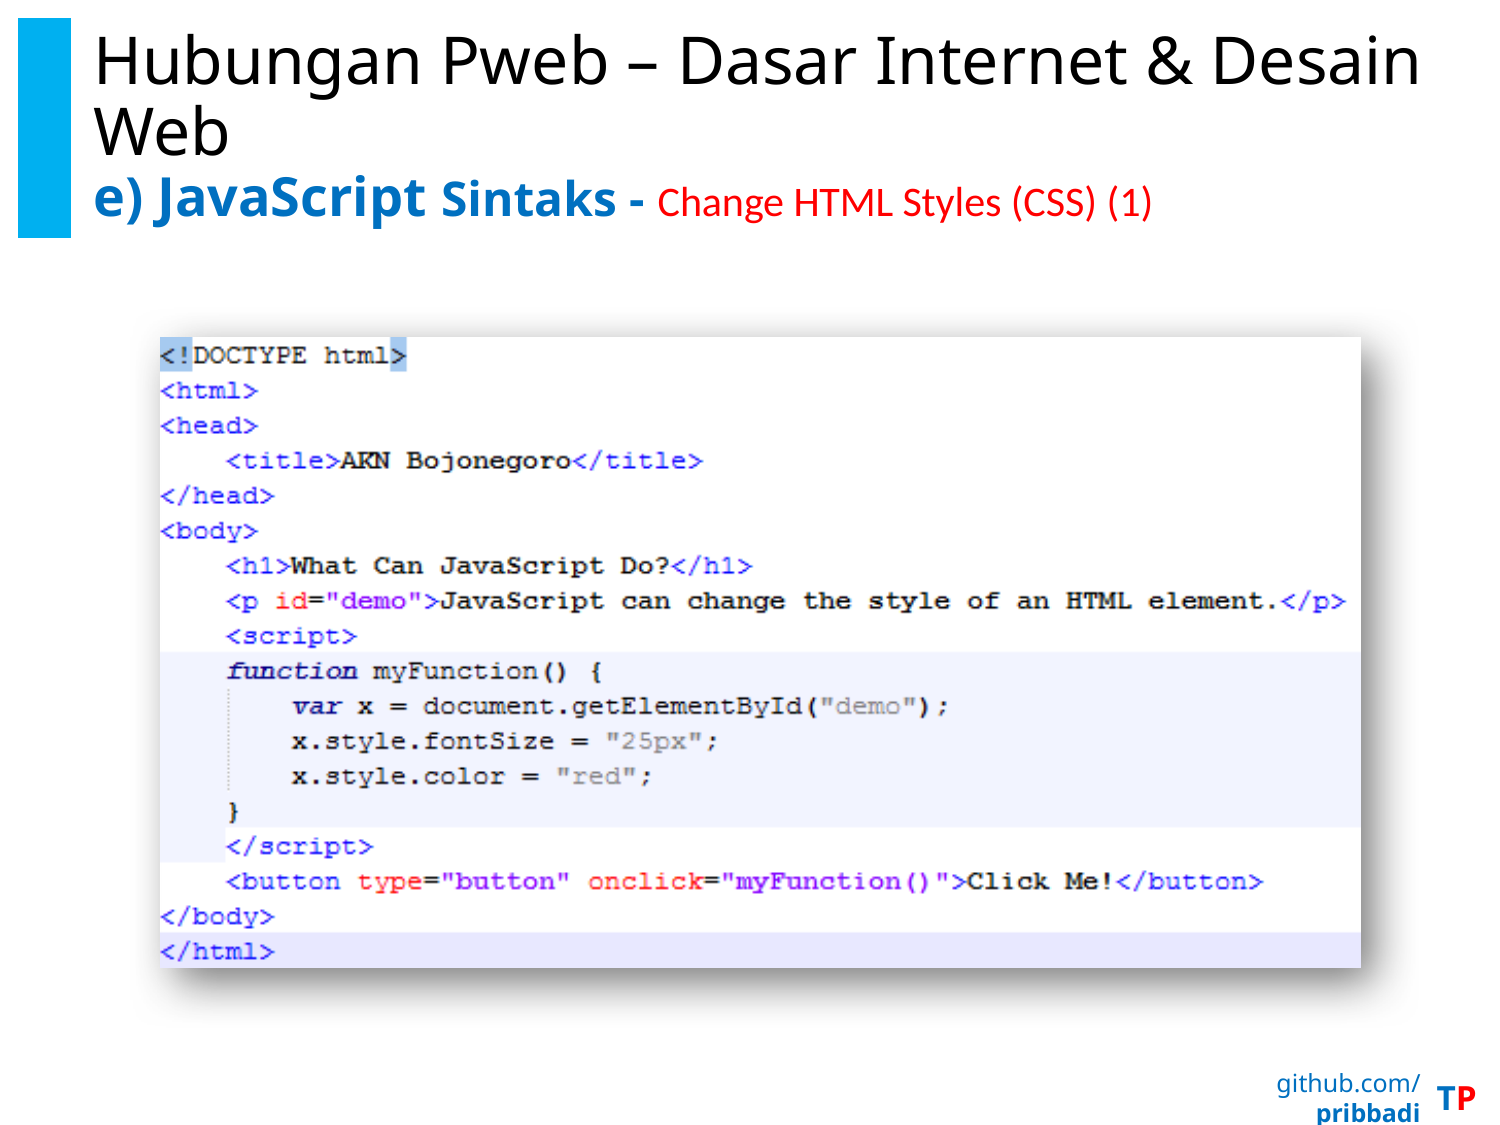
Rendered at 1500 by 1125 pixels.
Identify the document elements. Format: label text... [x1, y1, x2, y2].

title Hubungan Pweb – Dasar Internet & Desain Web e) JavaScript Sintaks - Change HTML Styles (CSS) (1) [78, 19, 1443, 237]
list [160, 337, 1361, 968]
